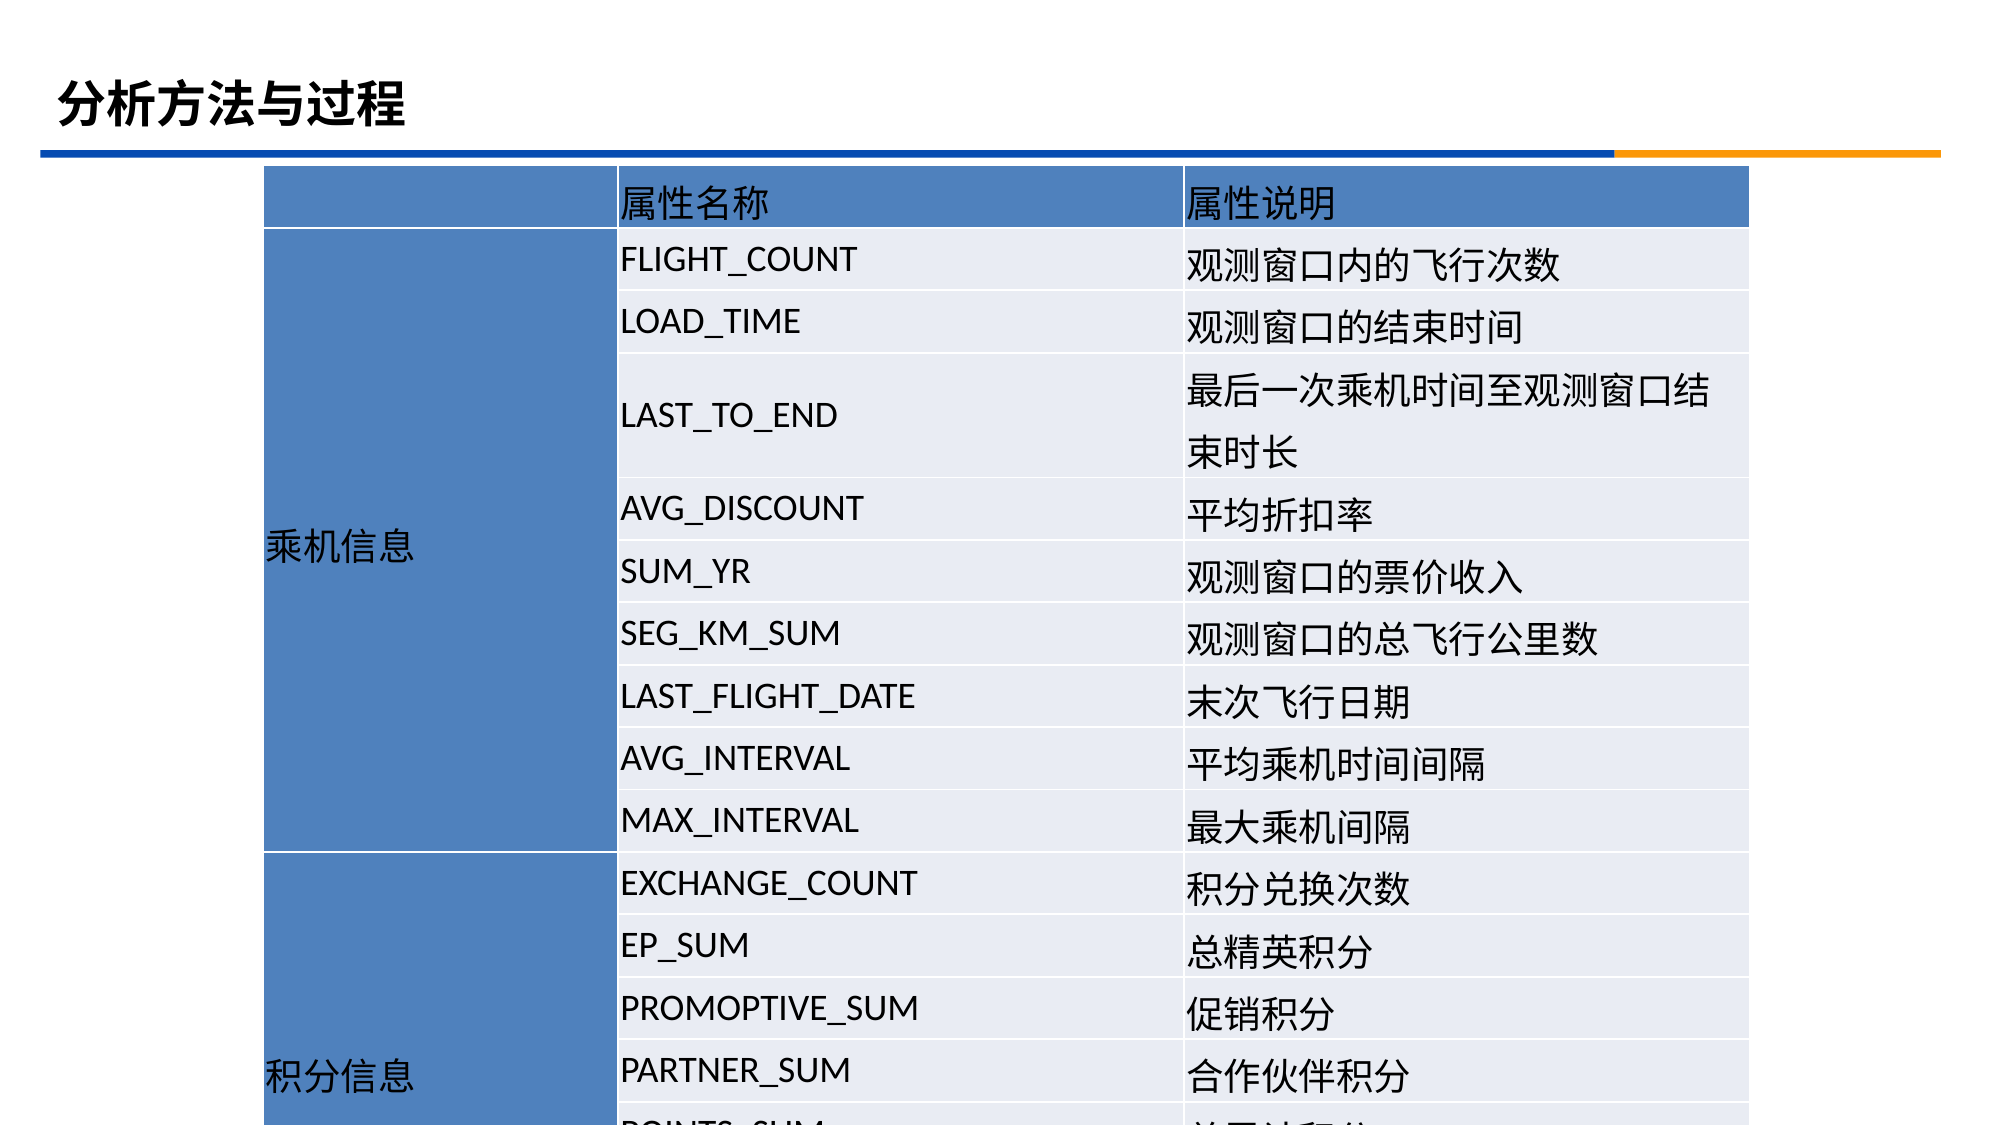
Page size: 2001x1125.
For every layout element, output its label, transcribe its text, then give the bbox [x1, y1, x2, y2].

table_header 属性说明 [1185, 166, 1749, 227]
table_cell 观测窗口的总飞行公里数 [1185, 603, 1749, 664]
table_cell 平均折扣率 [1185, 478, 1749, 539]
table_cell 促销积分 [1185, 978, 1749, 1038]
table_cell LOAD_TIME [619, 291, 1183, 352]
title 分析方法与过程 [41, 58, 1843, 146]
table_cell EXCHANGE_COUNT [619, 853, 1183, 913]
table_cell AVG_DISCOUNT [619, 478, 1183, 539]
table_cell 总累计积分 [1185, 1103, 1749, 1125]
table_cell 最大乘机间隔 [1185, 790, 1749, 851]
table_header 属性名称 [619, 166, 1183, 227]
table_cell 积分兑换次数 [1185, 853, 1749, 913]
table_cell 观测窗口的结束时间 [1185, 291, 1749, 352]
table_cell MAX_INTERVAL [619, 790, 1183, 851]
table_cell 乘机信息 [264, 229, 617, 851]
table_cell POINTS_SUM [619, 1103, 1183, 1125]
table_cell 最后一次乘机时间至观测窗口结束时长 [1185, 354, 1749, 477]
table_cell 观测窗口的票价收入 [1185, 541, 1749, 601]
table_cell 平均乘机时间间隔 [1185, 728, 1749, 789]
table_cell 末次飞行日期 [1185, 666, 1749, 726]
table_cell 合作伙伴积分 [1185, 1040, 1749, 1101]
table_cell 总精英积分 [1185, 915, 1749, 976]
table_cell 观测窗口内的飞行次数 [1185, 229, 1749, 289]
table_cell EP_SUM [619, 915, 1183, 976]
table_cell SUM_YR [619, 541, 1183, 601]
table_cell 积分信息 [264, 853, 617, 1125]
table_cell LAST_FLIGHT_DATE [619, 666, 1183, 726]
table_cell LAST_TO_END [619, 354, 1183, 477]
table_cell FLIGHT_COUNT [619, 229, 1183, 289]
table_cell PROMOPTIVE_SUM [619, 978, 1183, 1038]
table_cell AVG_INTERVAL [619, 728, 1183, 789]
table_cell PARTNER_SUM [619, 1040, 1183, 1101]
table_cell SEG_KM_SUM [619, 603, 1183, 664]
table_header [264, 166, 617, 227]
